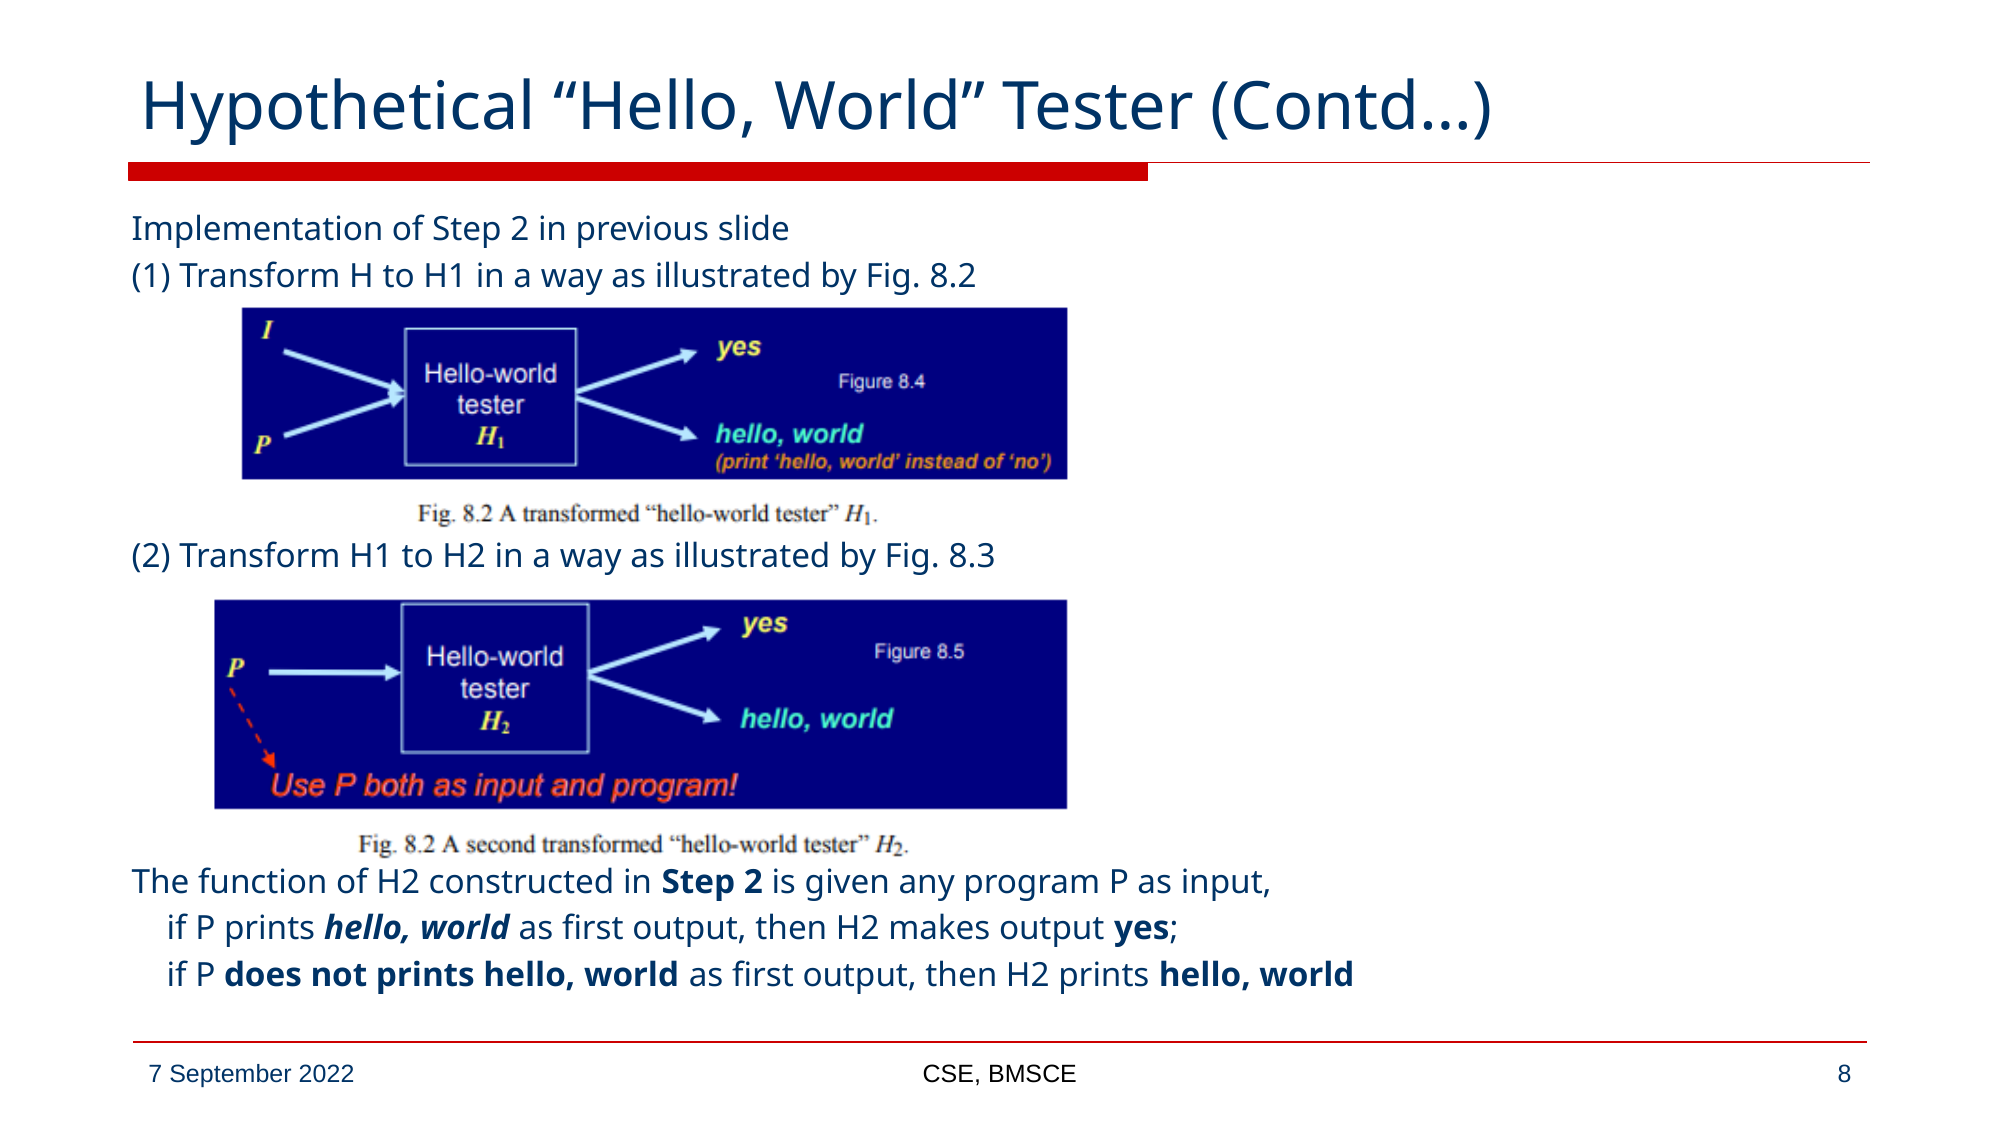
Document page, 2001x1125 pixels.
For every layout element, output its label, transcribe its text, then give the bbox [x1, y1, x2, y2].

picture [213, 588, 1076, 864]
title Hypothetical “Hello, World” Tester (Contd…) [125, 24, 1876, 150]
footer CSE, BMSCE [683, 1050, 1317, 1103]
picture [237, 299, 1076, 530]
list Implementation of Step 2 in previous slide (1) Transform H to H1 in a way as illustrated by Fig. 8.2 (2) Transform H1 to H2 in a way as illustrated by Fig. 8.3 The function of H2 constructed in Step 2 is given any program P as input, if P prints hello, world as first output, then H2 makes output yes; if P does not prints hello, world as first output, then H2 prints hello, world [116, 200, 1867, 1025]
slide_number ‹#› [1433, 1050, 1867, 1103]
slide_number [133, 1050, 567, 1103]
